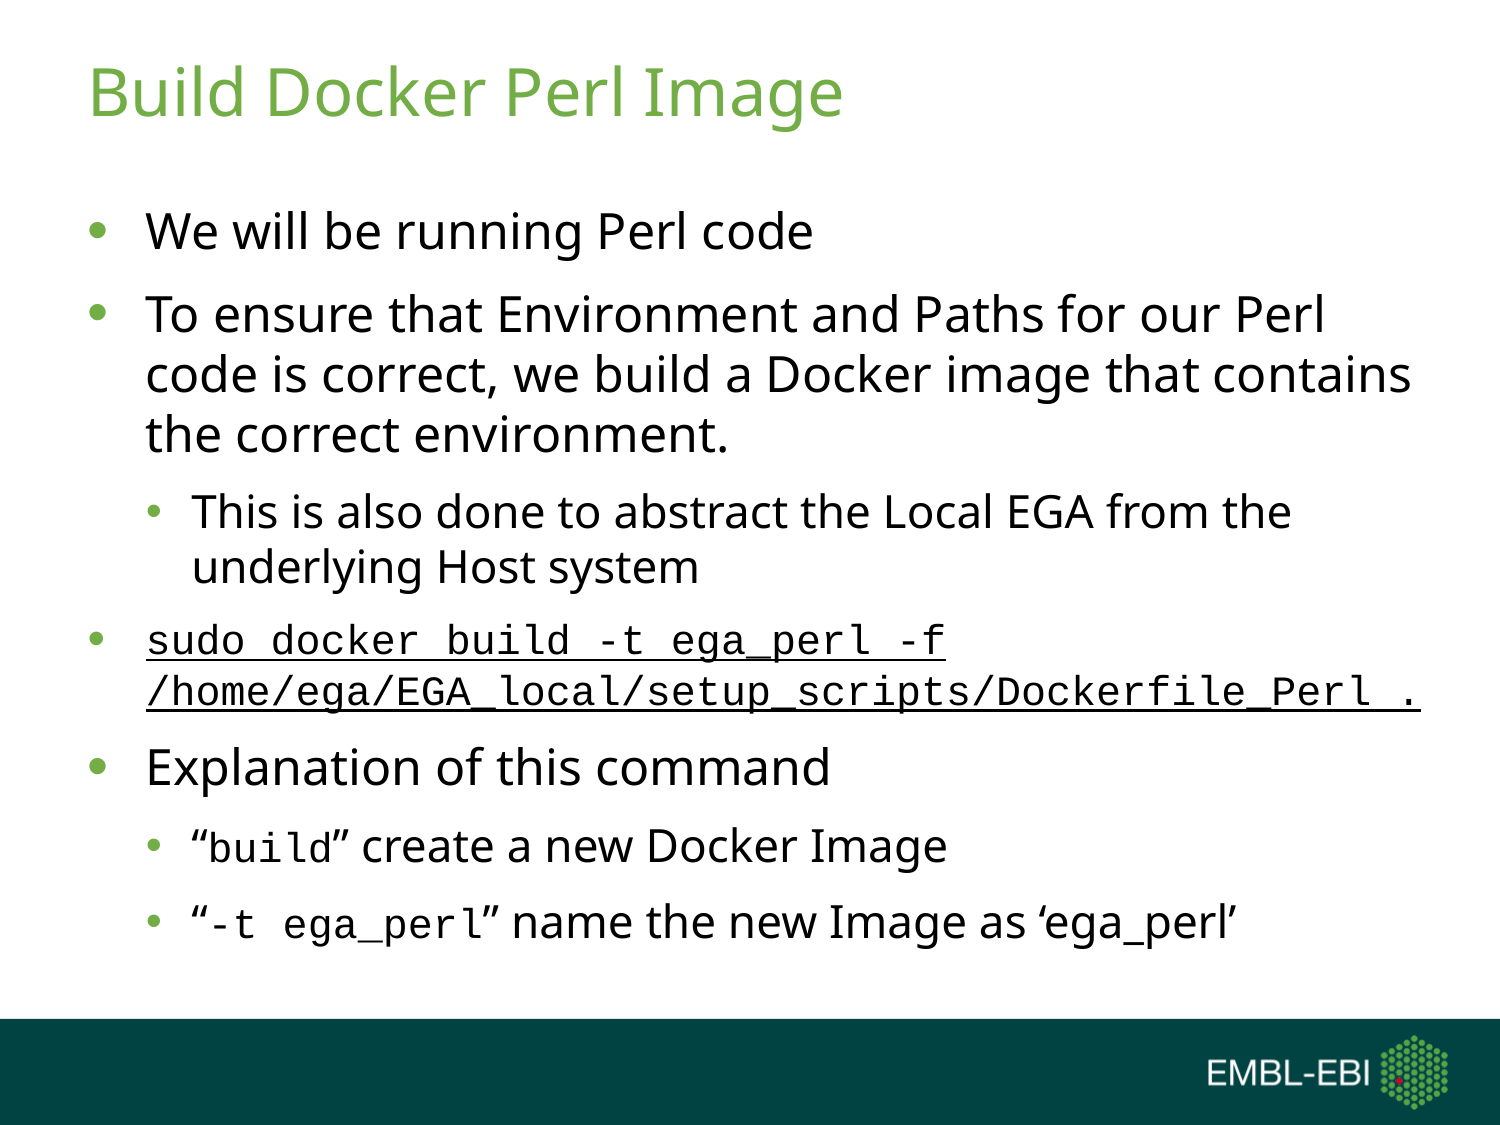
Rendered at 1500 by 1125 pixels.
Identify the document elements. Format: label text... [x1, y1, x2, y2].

picture [1208, 1035, 1448, 1110]
list We will be running Perl code To ensure that Environment and Paths for our Perl code is correct, we build a Docker image that contains the correct environment. This is also done to abstract the Local EGA from the underlying Host system sudo docker build -t ega_perl -f /home/ega/EGA_local/setup_scripts/Dockerfile_Perl . Explanation of this command “build” create a new Docker Image “-t ega_perl” name the new Image as ‘ega_perl’ [87, 200, 1425, 1001]
title Build Docker Perl Image [87, 50, 1425, 175]
